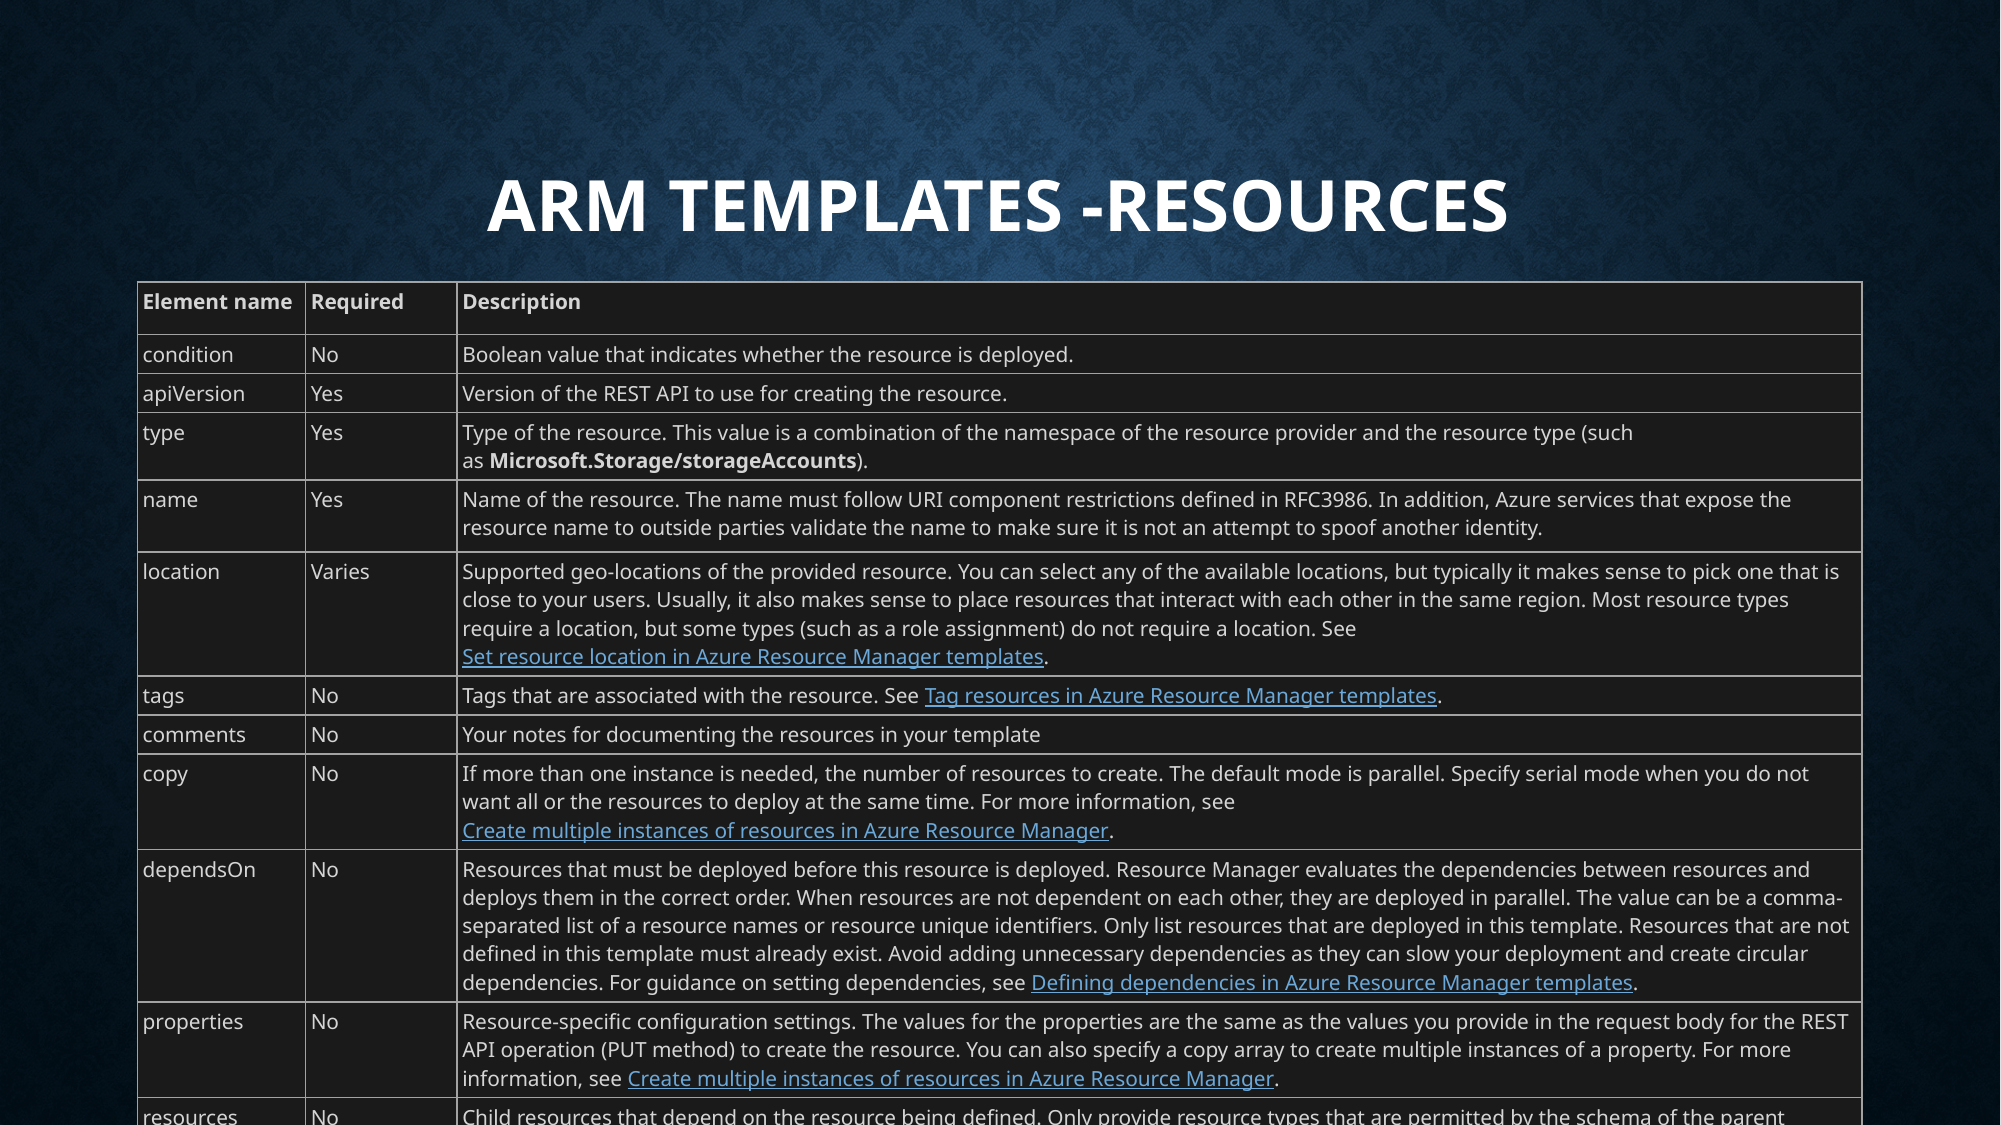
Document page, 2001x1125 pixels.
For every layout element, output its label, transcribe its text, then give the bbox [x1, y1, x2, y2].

table_cell Resources that must be deployed before this resource is deployed. Resource Manager evaluates the dependencies between resources and deploys them in the correct order. When resources are not dependent on each other, they are deployed in parallel. The value can be a comma-separated list of a resource names or resource unique identifiers. Only list resources that are deployed in this template. Resources that are not defined in this template must already exist. Avoid adding unnecessary dependencies as they can slow your deployment and create circular dependencies. For guidance on setting dependencies, see Defining dependencies in Azure Resource Manager templates. [458, 850, 1861, 1001]
table_cell properties [138, 1003, 305, 1097]
table_cell type [138, 413, 305, 479]
table_cell Type of the resource. This value is a combination of the namespace of the resource provider and the resource type (such as Microsoft.Storage/storageAccounts). [458, 413, 1861, 479]
table_cell condition [138, 335, 305, 373]
table_cell Yes [306, 374, 456, 412]
table_cell Tags that are associated with the resource. See Tag resources in Azure Resource Manager templates. [458, 677, 1861, 714]
table_cell No [306, 1003, 456, 1097]
table_cell Varies [306, 553, 456, 675]
table_cell location [138, 553, 305, 675]
table_cell If more than one instance is needed, the number of resources to create. The default mode is parallel. Specify serial mode when you do not want all or the resources to deploy at the same time. For more information, see Create multiple instances of resources in Azure Resource Manager. [458, 755, 1861, 849]
title ARM Templates -Resources [149, 99, 1849, 281]
table_cell name [138, 481, 305, 551]
table_cell copy [138, 755, 305, 849]
table_cell No [306, 716, 456, 753]
table_cell No [306, 1098, 456, 1125]
table_cell Yes [306, 413, 456, 479]
table_cell tags [138, 677, 305, 714]
table_cell dependsOn [138, 850, 305, 1001]
table_cell No [306, 677, 456, 714]
table_cell Boolean value that indicates whether the resource is deployed. [458, 335, 1861, 373]
table_cell Child resources that depend on the resource being defined. Only provide resource types that are permitted by the schema of the parent resource. The fully qualified type of the child resource includes the parent resource type, such as Microsoft.Web/sites/extensions. Dependency on the parent resource is not implied. You must explicitly define that dependency. [458, 1098, 1861, 1125]
table_header Required [306, 283, 456, 334]
table_cell No [306, 335, 456, 373]
table_cell Your notes for documenting the resources in your template [458, 716, 1861, 753]
table_cell Supported geo-locations of the provided resource. You can select any of the available locations, but typically it makes sense to pick one that is close to your users. Usually, it also makes sense to place resources that interact with each other in the same region. Most resource types require a location, but some types (such as a role assignment) do not require a location. See Set resource location in Azure Resource Manager templates. [458, 553, 1861, 675]
table_header Element name [138, 283, 305, 334]
table_header Description [458, 283, 1861, 334]
table_cell comments [138, 716, 305, 753]
table_cell apiVersion [138, 374, 305, 412]
table_cell No [306, 755, 456, 849]
table_cell No [306, 850, 456, 1001]
table_cell resources [138, 1098, 305, 1125]
table_cell Yes [306, 481, 456, 551]
table_cell Resource-specific configuration settings. The values for the properties are the same as the values you provide in the request body for the REST API operation (PUT method) to create the resource. You can also specify a copy array to create multiple instances of a property. For more information, see Create multiple instances of resources in Azure Resource Manager. [458, 1003, 1861, 1097]
table_cell Name of the resource. The name must follow URI component restrictions defined in RFC3986. In addition, Azure services that expose the resource name to outside parties validate the name to make sure it is not an attempt to spoof another identity. [458, 481, 1861, 551]
table_cell Version of the REST API to use for creating the resource. [458, 374, 1861, 412]
